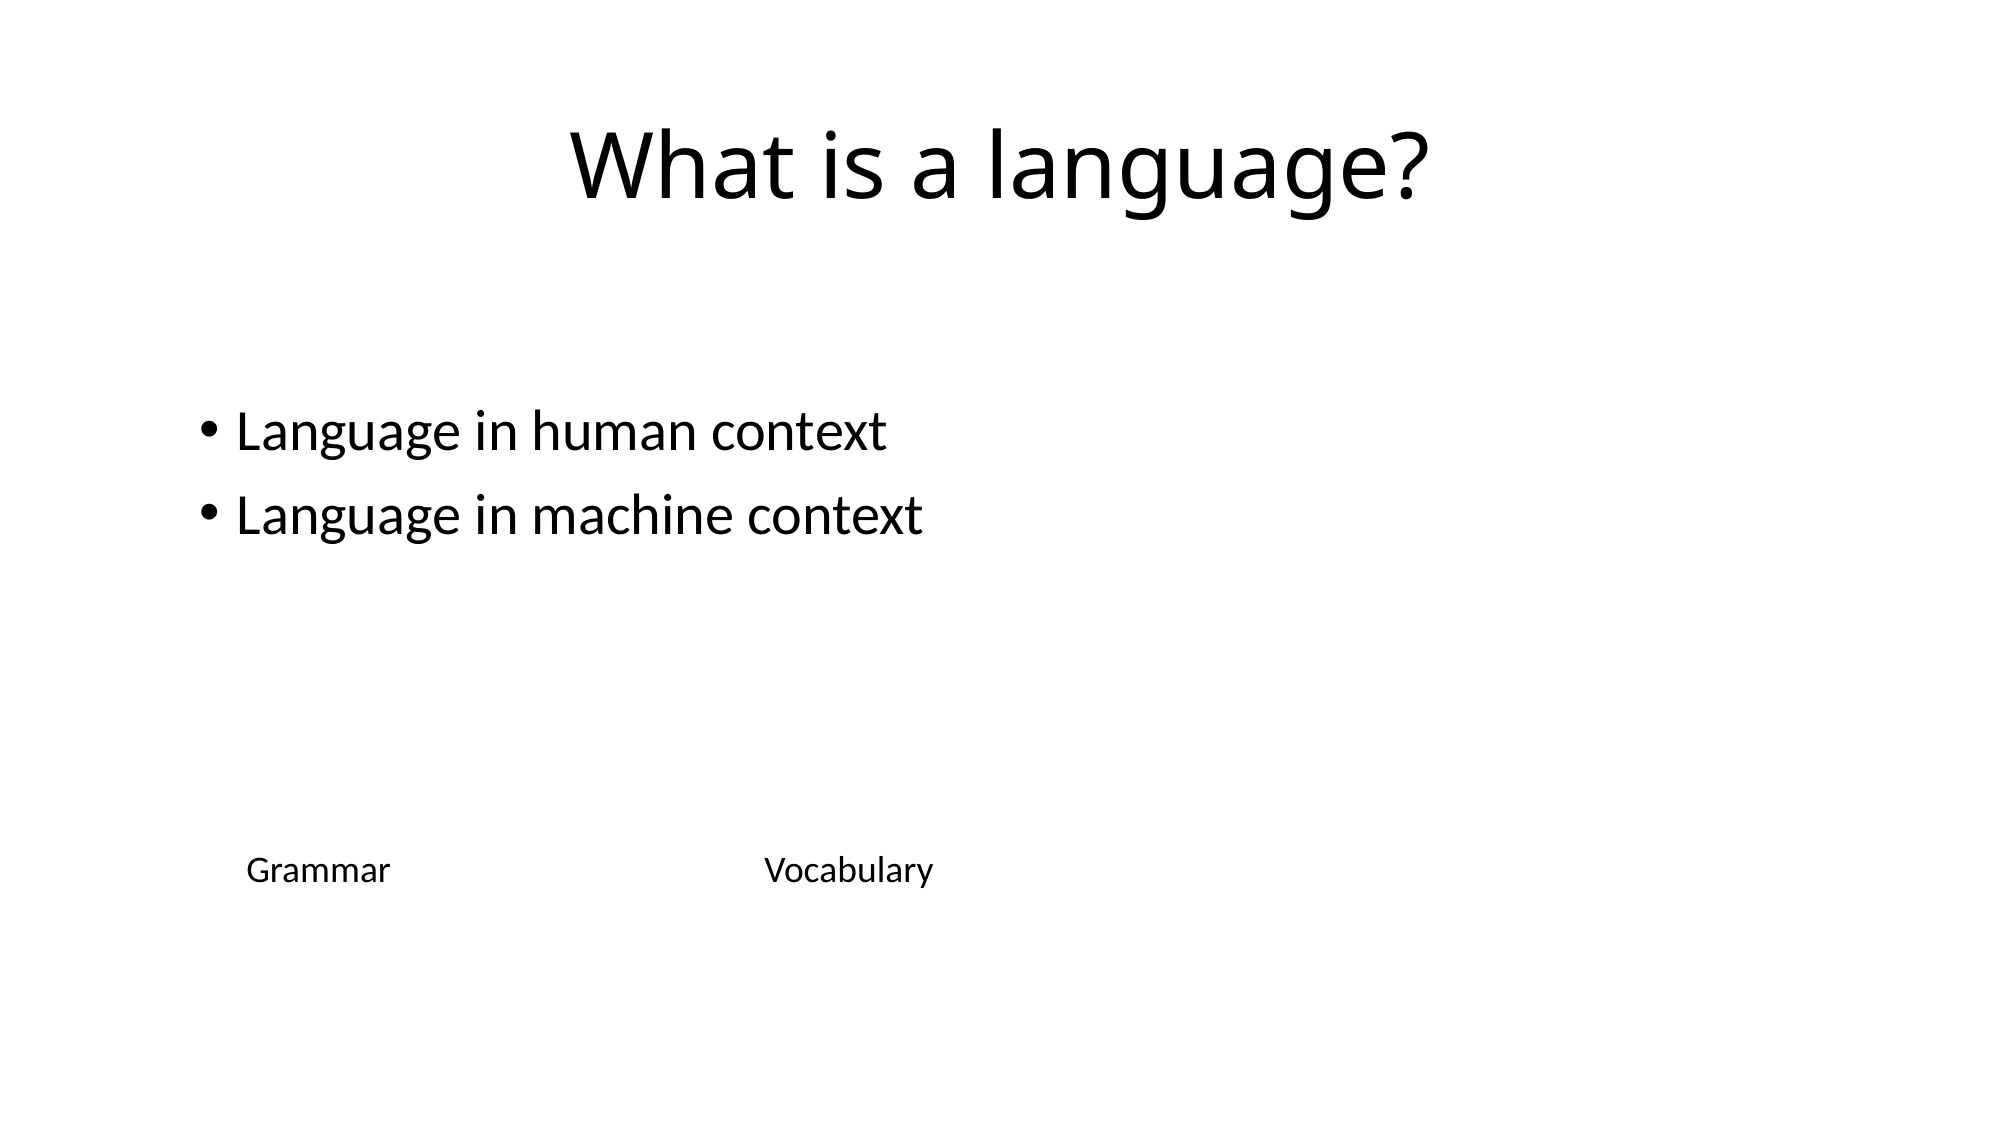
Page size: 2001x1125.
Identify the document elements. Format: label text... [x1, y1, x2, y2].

list Language in human context Language in machine context [184, 392, 966, 596]
text_box Grammar [231, 838, 407, 898]
title What is a language? [137, 59, 1863, 278]
text_box Vocabulary [749, 838, 949, 898]
